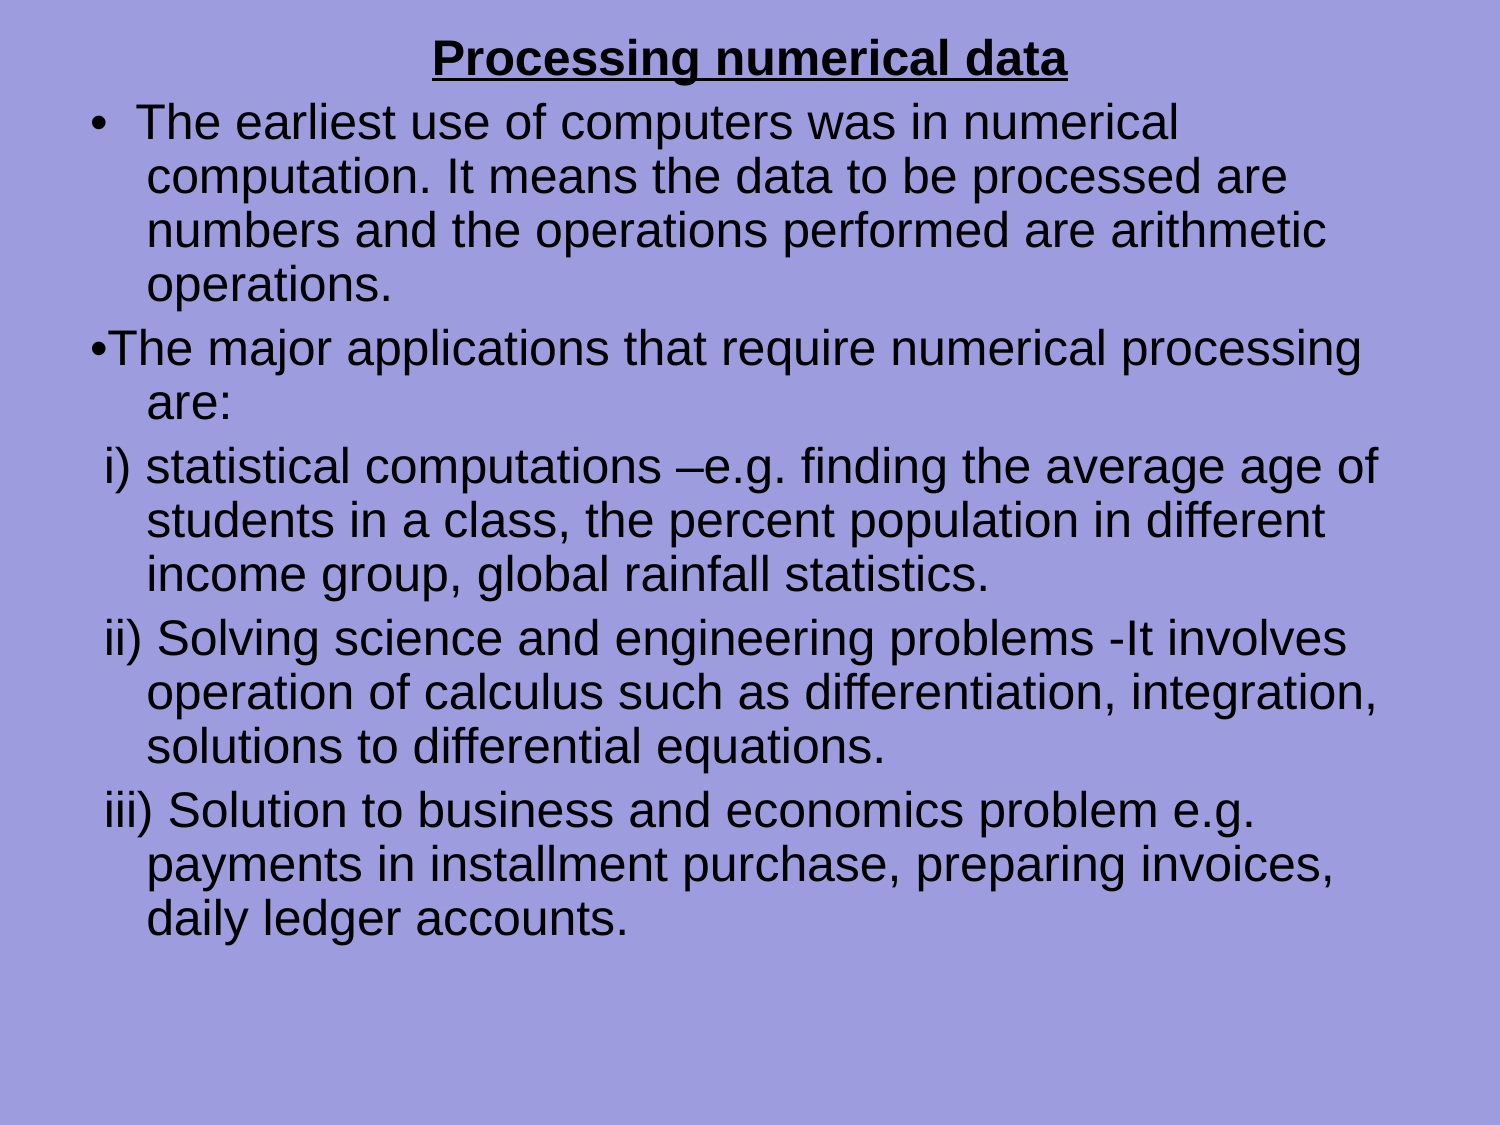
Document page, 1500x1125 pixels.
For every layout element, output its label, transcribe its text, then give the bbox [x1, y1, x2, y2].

list Processing numerical data • The earliest use of computers was in numerical computation. It means the data to be processed are numbers and the operations performed are arithmetic operations. •The major applications that require numerical processing are: i) statistical computations –e.g. finding the average age of students in a class, the percent population in different income group, global rainfall statistics. ii) Solving science and engineering problems -It involves operation of calculus such as differentiation, integration, solutions to differential equations. iii) Solution to business and economics problem e.g. payments in installment purchase, preparing invoices, daily ledger accounts. [74, 24, 1426, 1006]
